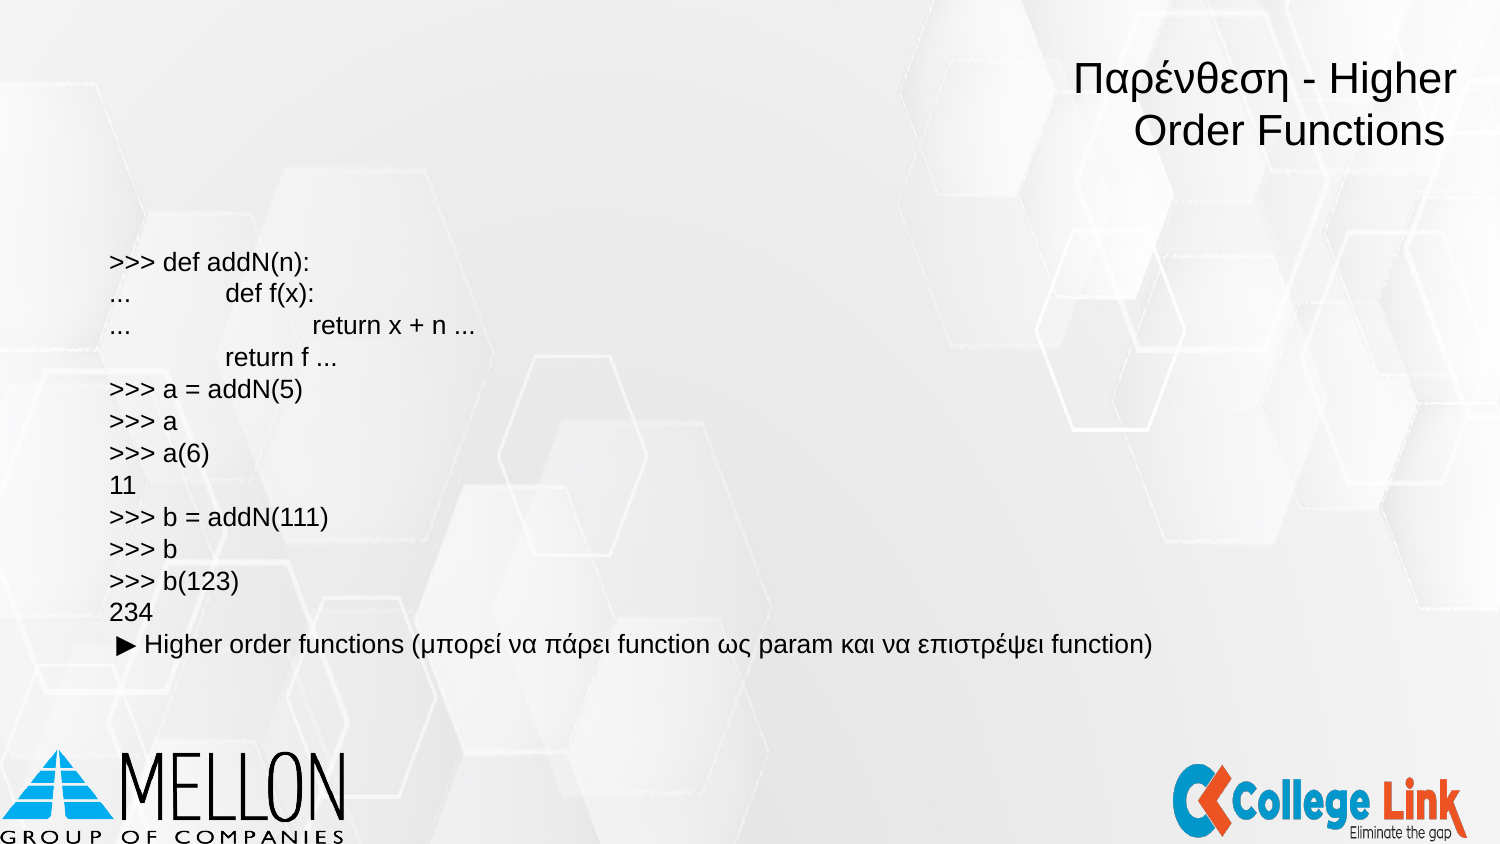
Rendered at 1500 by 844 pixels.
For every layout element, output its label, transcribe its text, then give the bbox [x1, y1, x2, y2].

picture [0, 0, 1500, 844]
text_box Παρένθεση - Higher Order Functions [966, 31, 1473, 170]
text_box >>> def addN(n): ... def f(x): ... return x + n ... return f ... >>> a = addN(5) >>> a >>> a(6) 11 >>> b = addN(111) >>> b >>> b(123) 234 ▶ Higher order functions (μπορεί να πάρει function ως param και να επιστρέψει function) [94, 229, 1380, 677]
